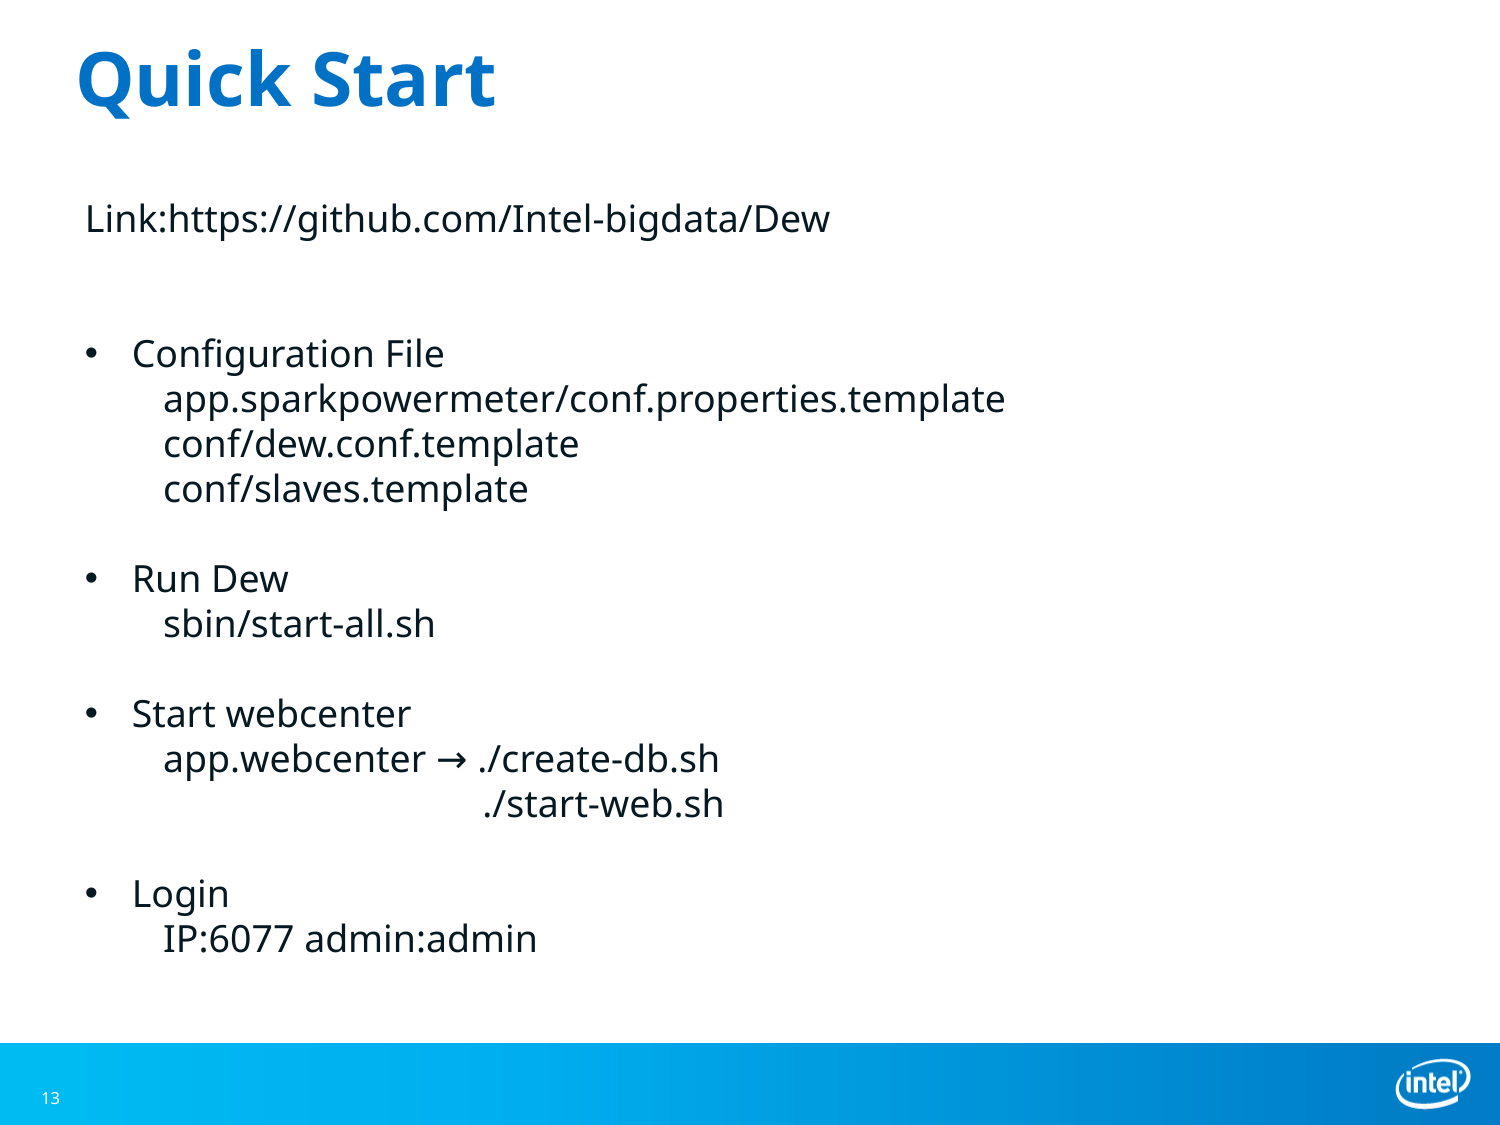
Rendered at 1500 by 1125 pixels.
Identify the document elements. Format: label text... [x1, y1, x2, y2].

text_box Link:https://github.com/Intel-bigdata/Dew Configuration File app.sparkpowermeter/conf.properties.template conf/dew.conf.template conf/slaves.template Run Dew sbin/start-all.sh Start webcenter app.webcenter → ./create-db.sh ./start-web.sh Login IP:6077 admin:admin [70, 187, 1496, 968]
picture [1324, 1043, 1500, 1125]
picture [1307, 1043, 1314, 1125]
title Quick Start [75, 67, 1425, 187]
slide_number 13 [0, 1081, 75, 1118]
picture [1245, 1043, 1252, 1125]
picture [1289, 1043, 1296, 1125]
